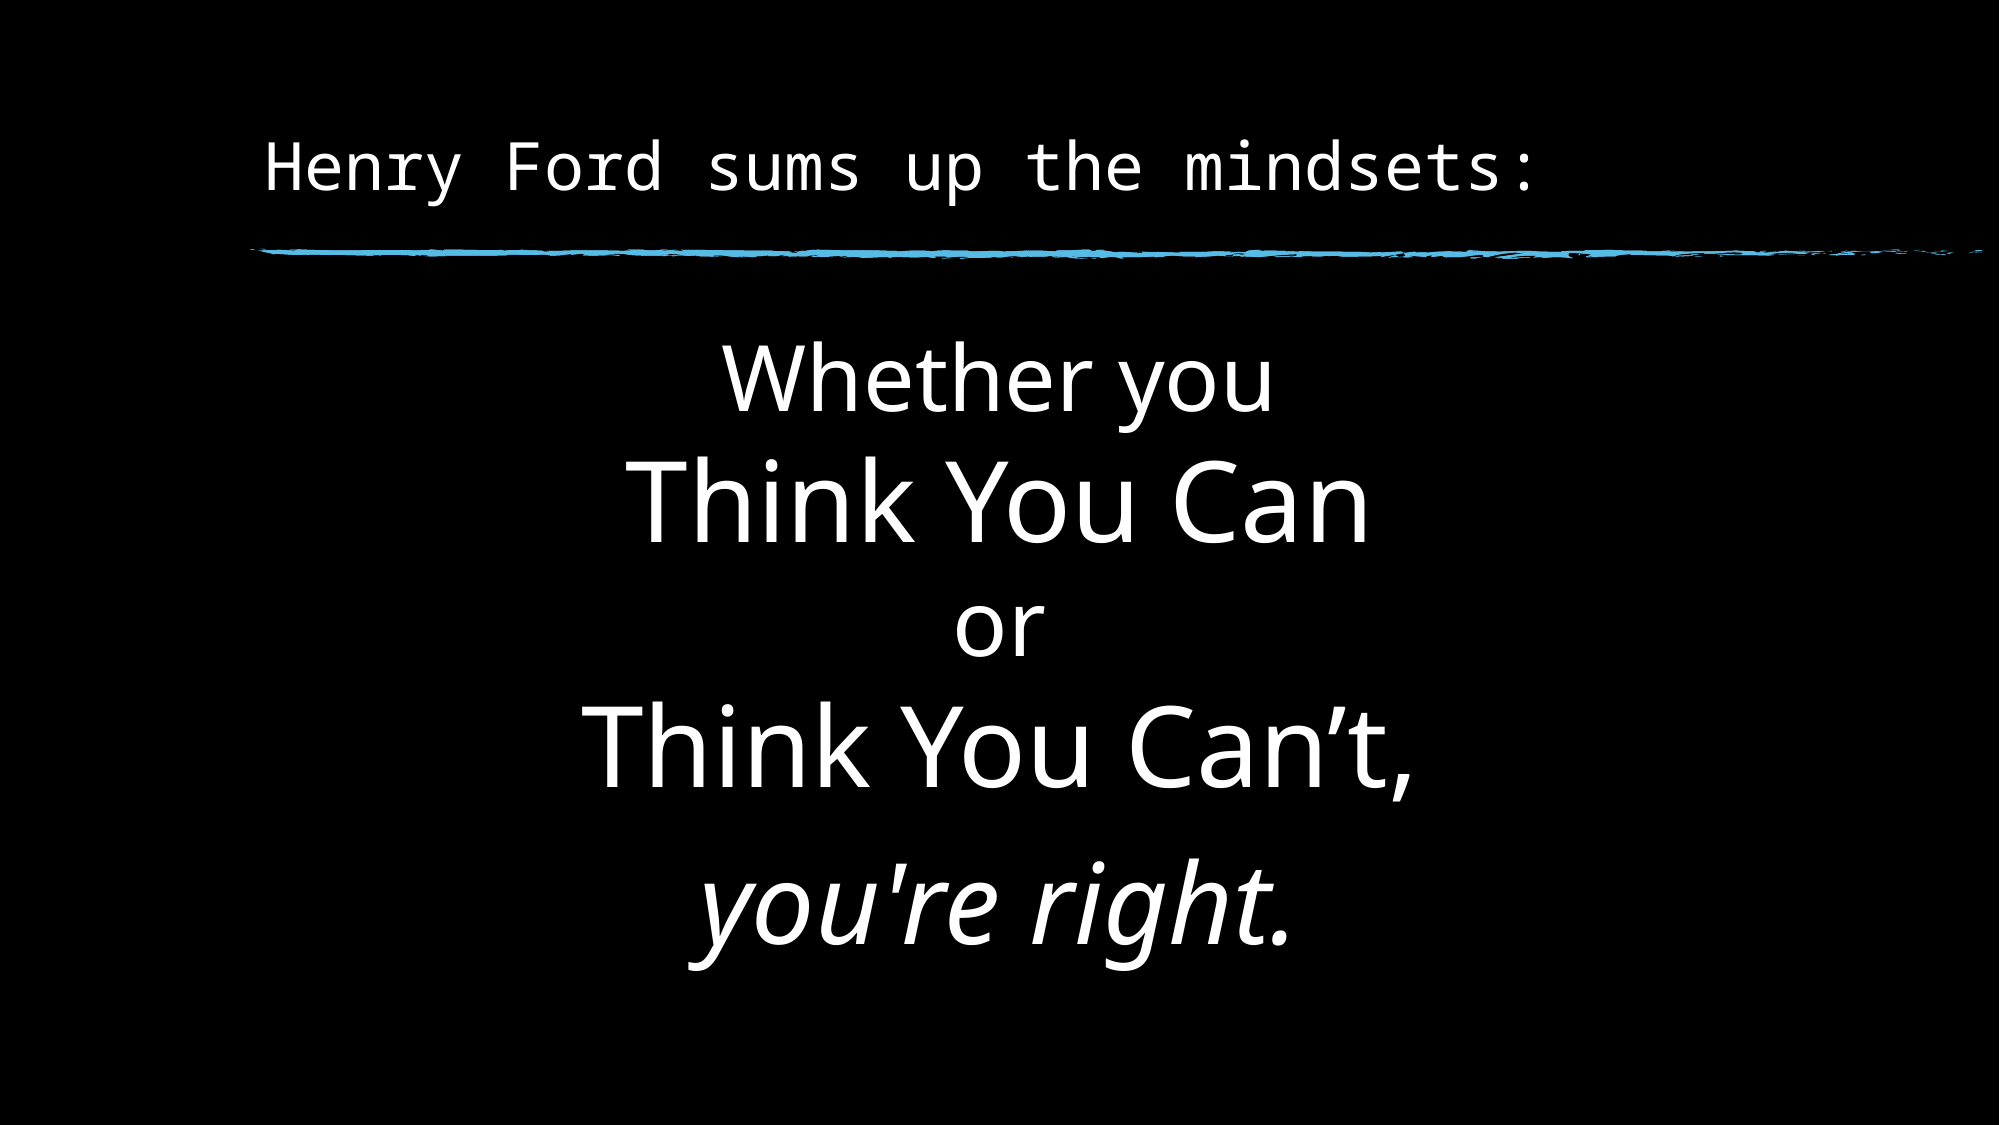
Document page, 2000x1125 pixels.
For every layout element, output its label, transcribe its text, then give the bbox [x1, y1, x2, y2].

title Henry Ford sums up the mindsets: [249, 45, 1750, 213]
list Whether you Think You Can or Think You Can’t, you're right. [249, 312, 1750, 1125]
